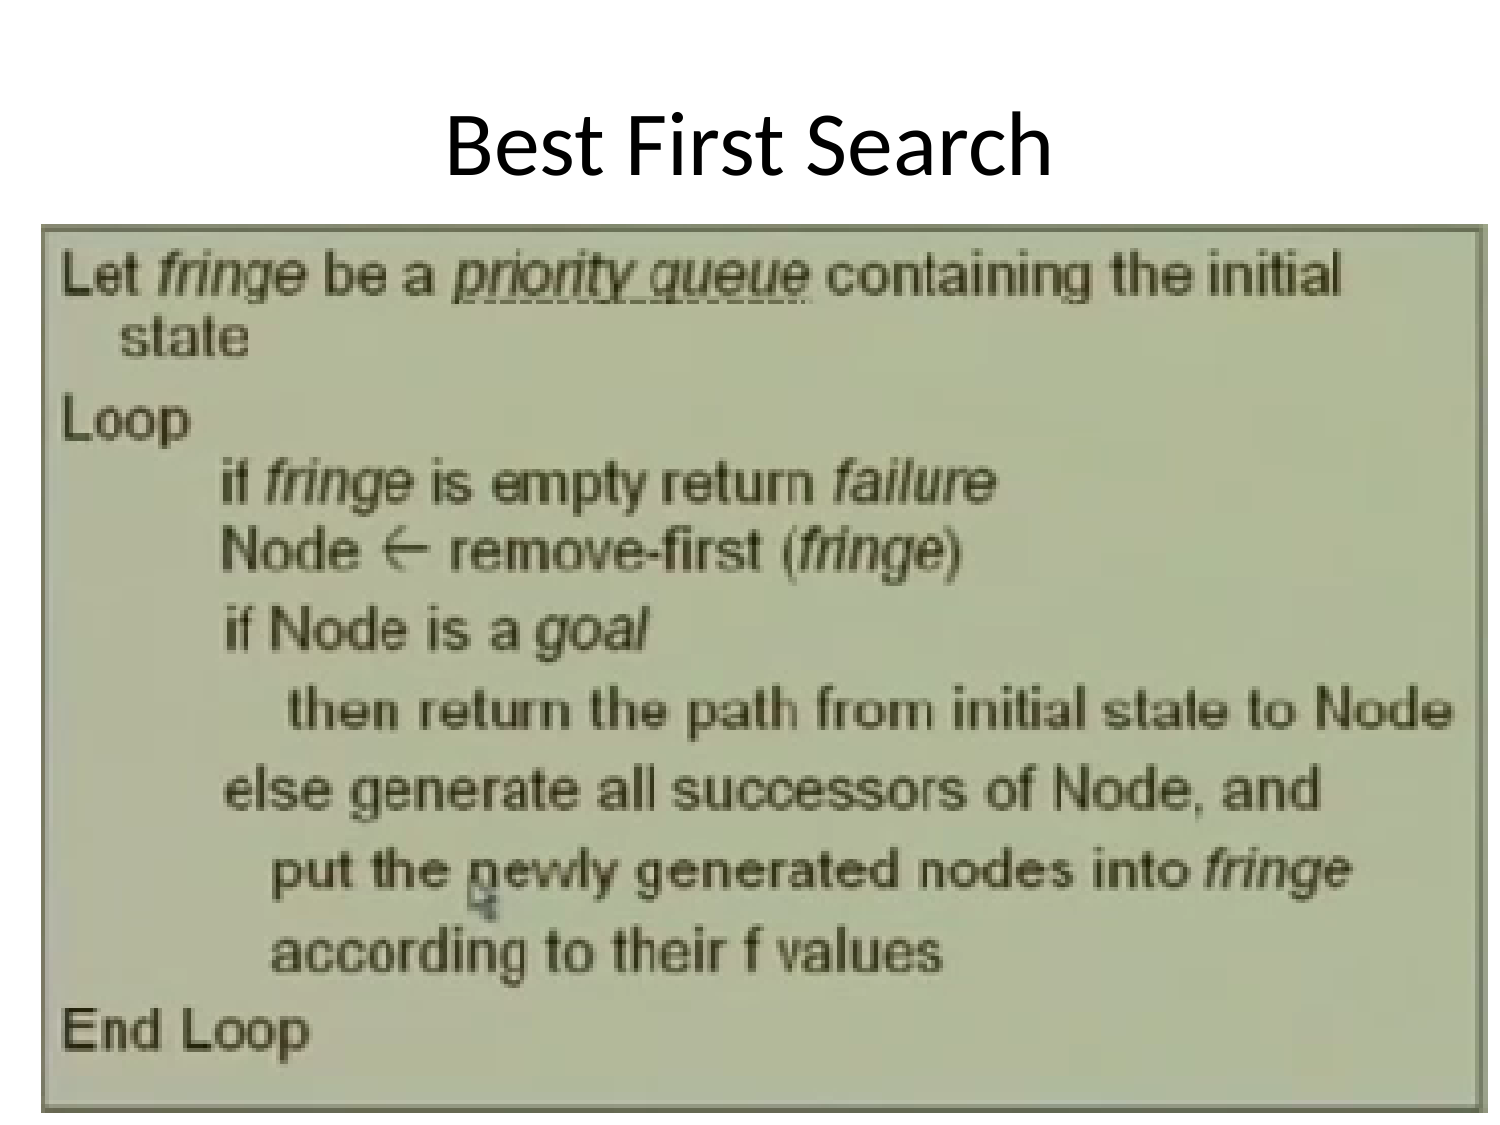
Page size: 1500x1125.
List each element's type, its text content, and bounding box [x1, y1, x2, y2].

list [40, 224, 1488, 1113]
title Best First Search [75, 45, 1425, 223]
